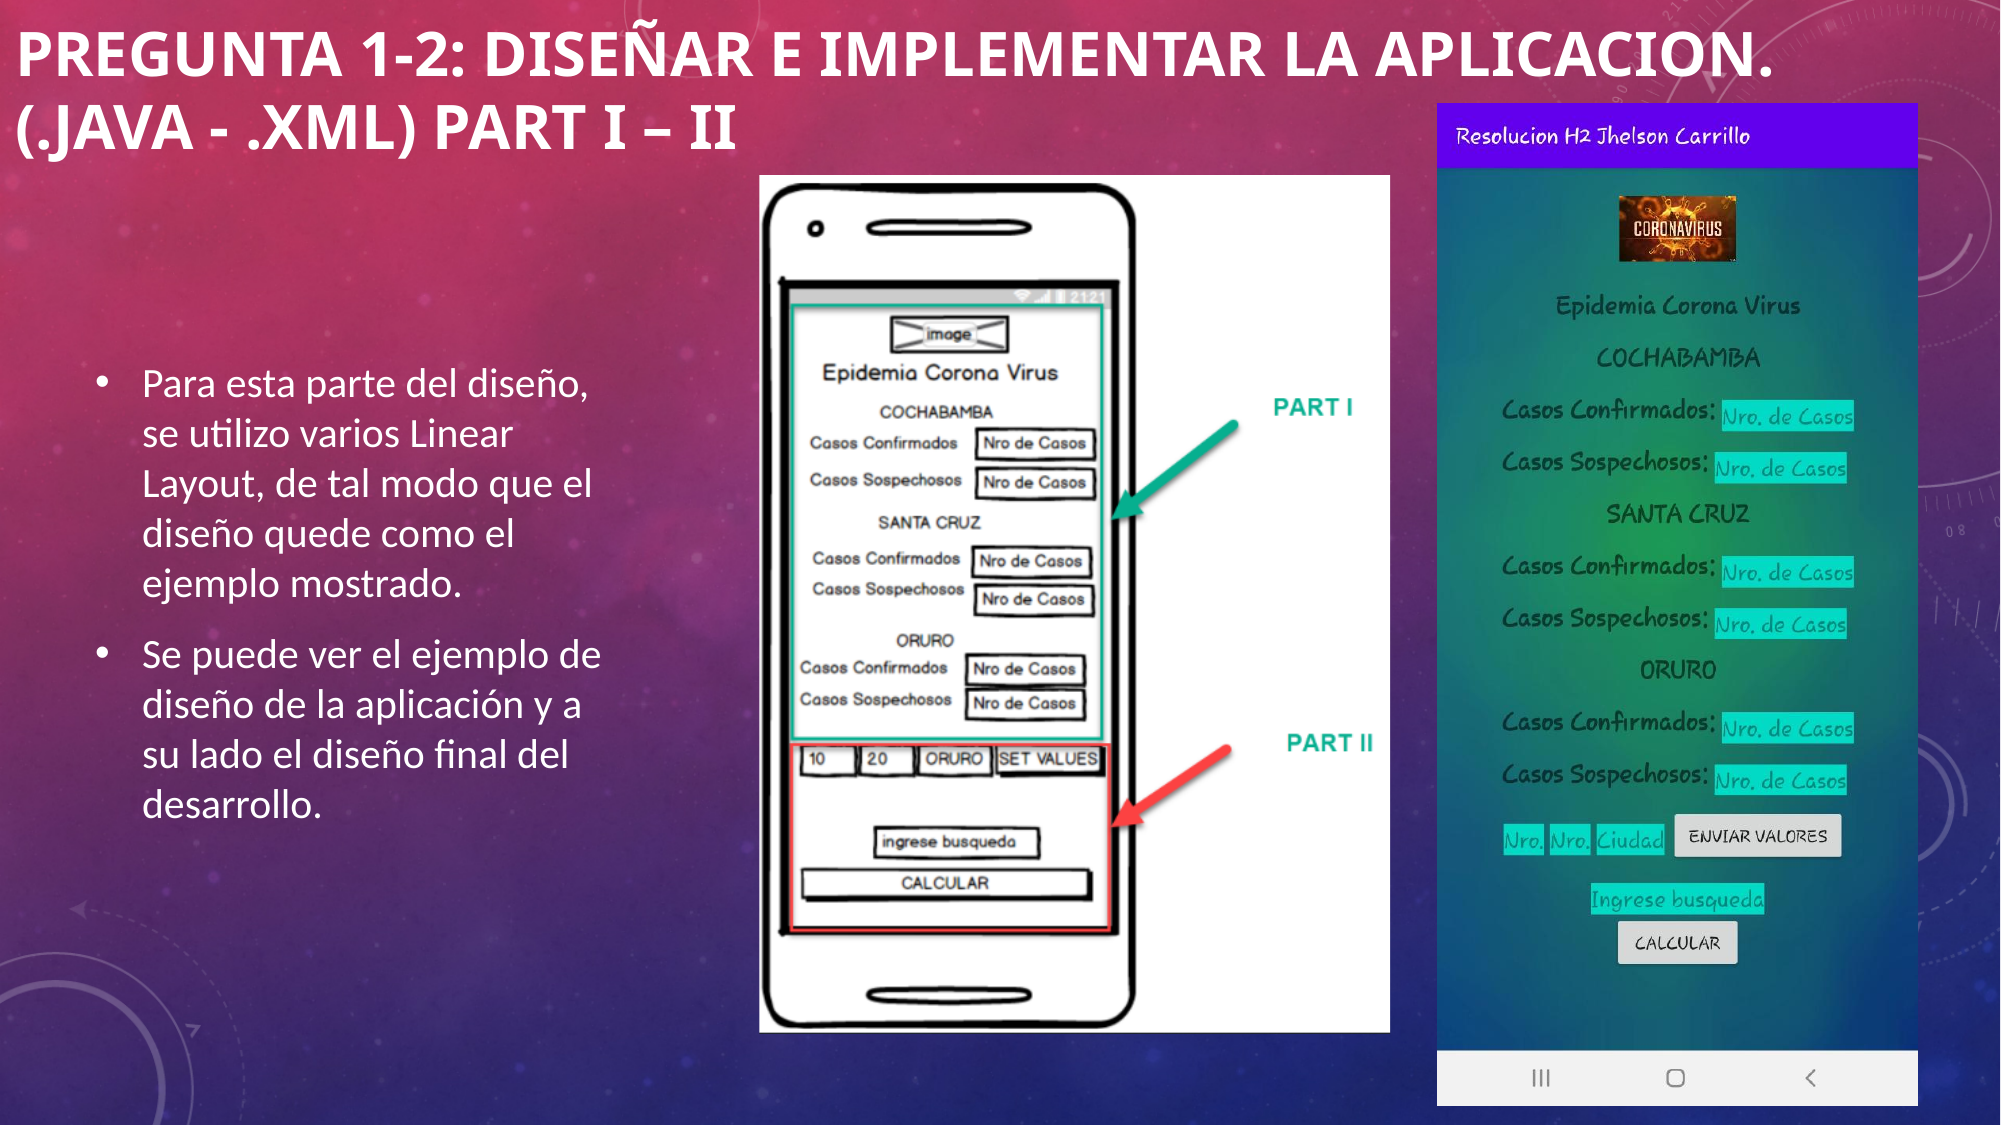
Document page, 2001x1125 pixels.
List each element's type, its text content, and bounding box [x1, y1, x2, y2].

picture [0, 0, 2001, 1125]
list Para esta parte del diseño, se utilizo varios Linear Layout, de tal modo que el diseño quede como el ejemplo mostrado. Se puede ver el ejemplo de diseño de la aplicación y a su lado el diseño final del desarrollo. [80, 212, 628, 1037]
title Pregunta 1-2: Diseñar e implementar la aplicacion. (.java - .xml) PART I – II [0, 6, 1918, 245]
